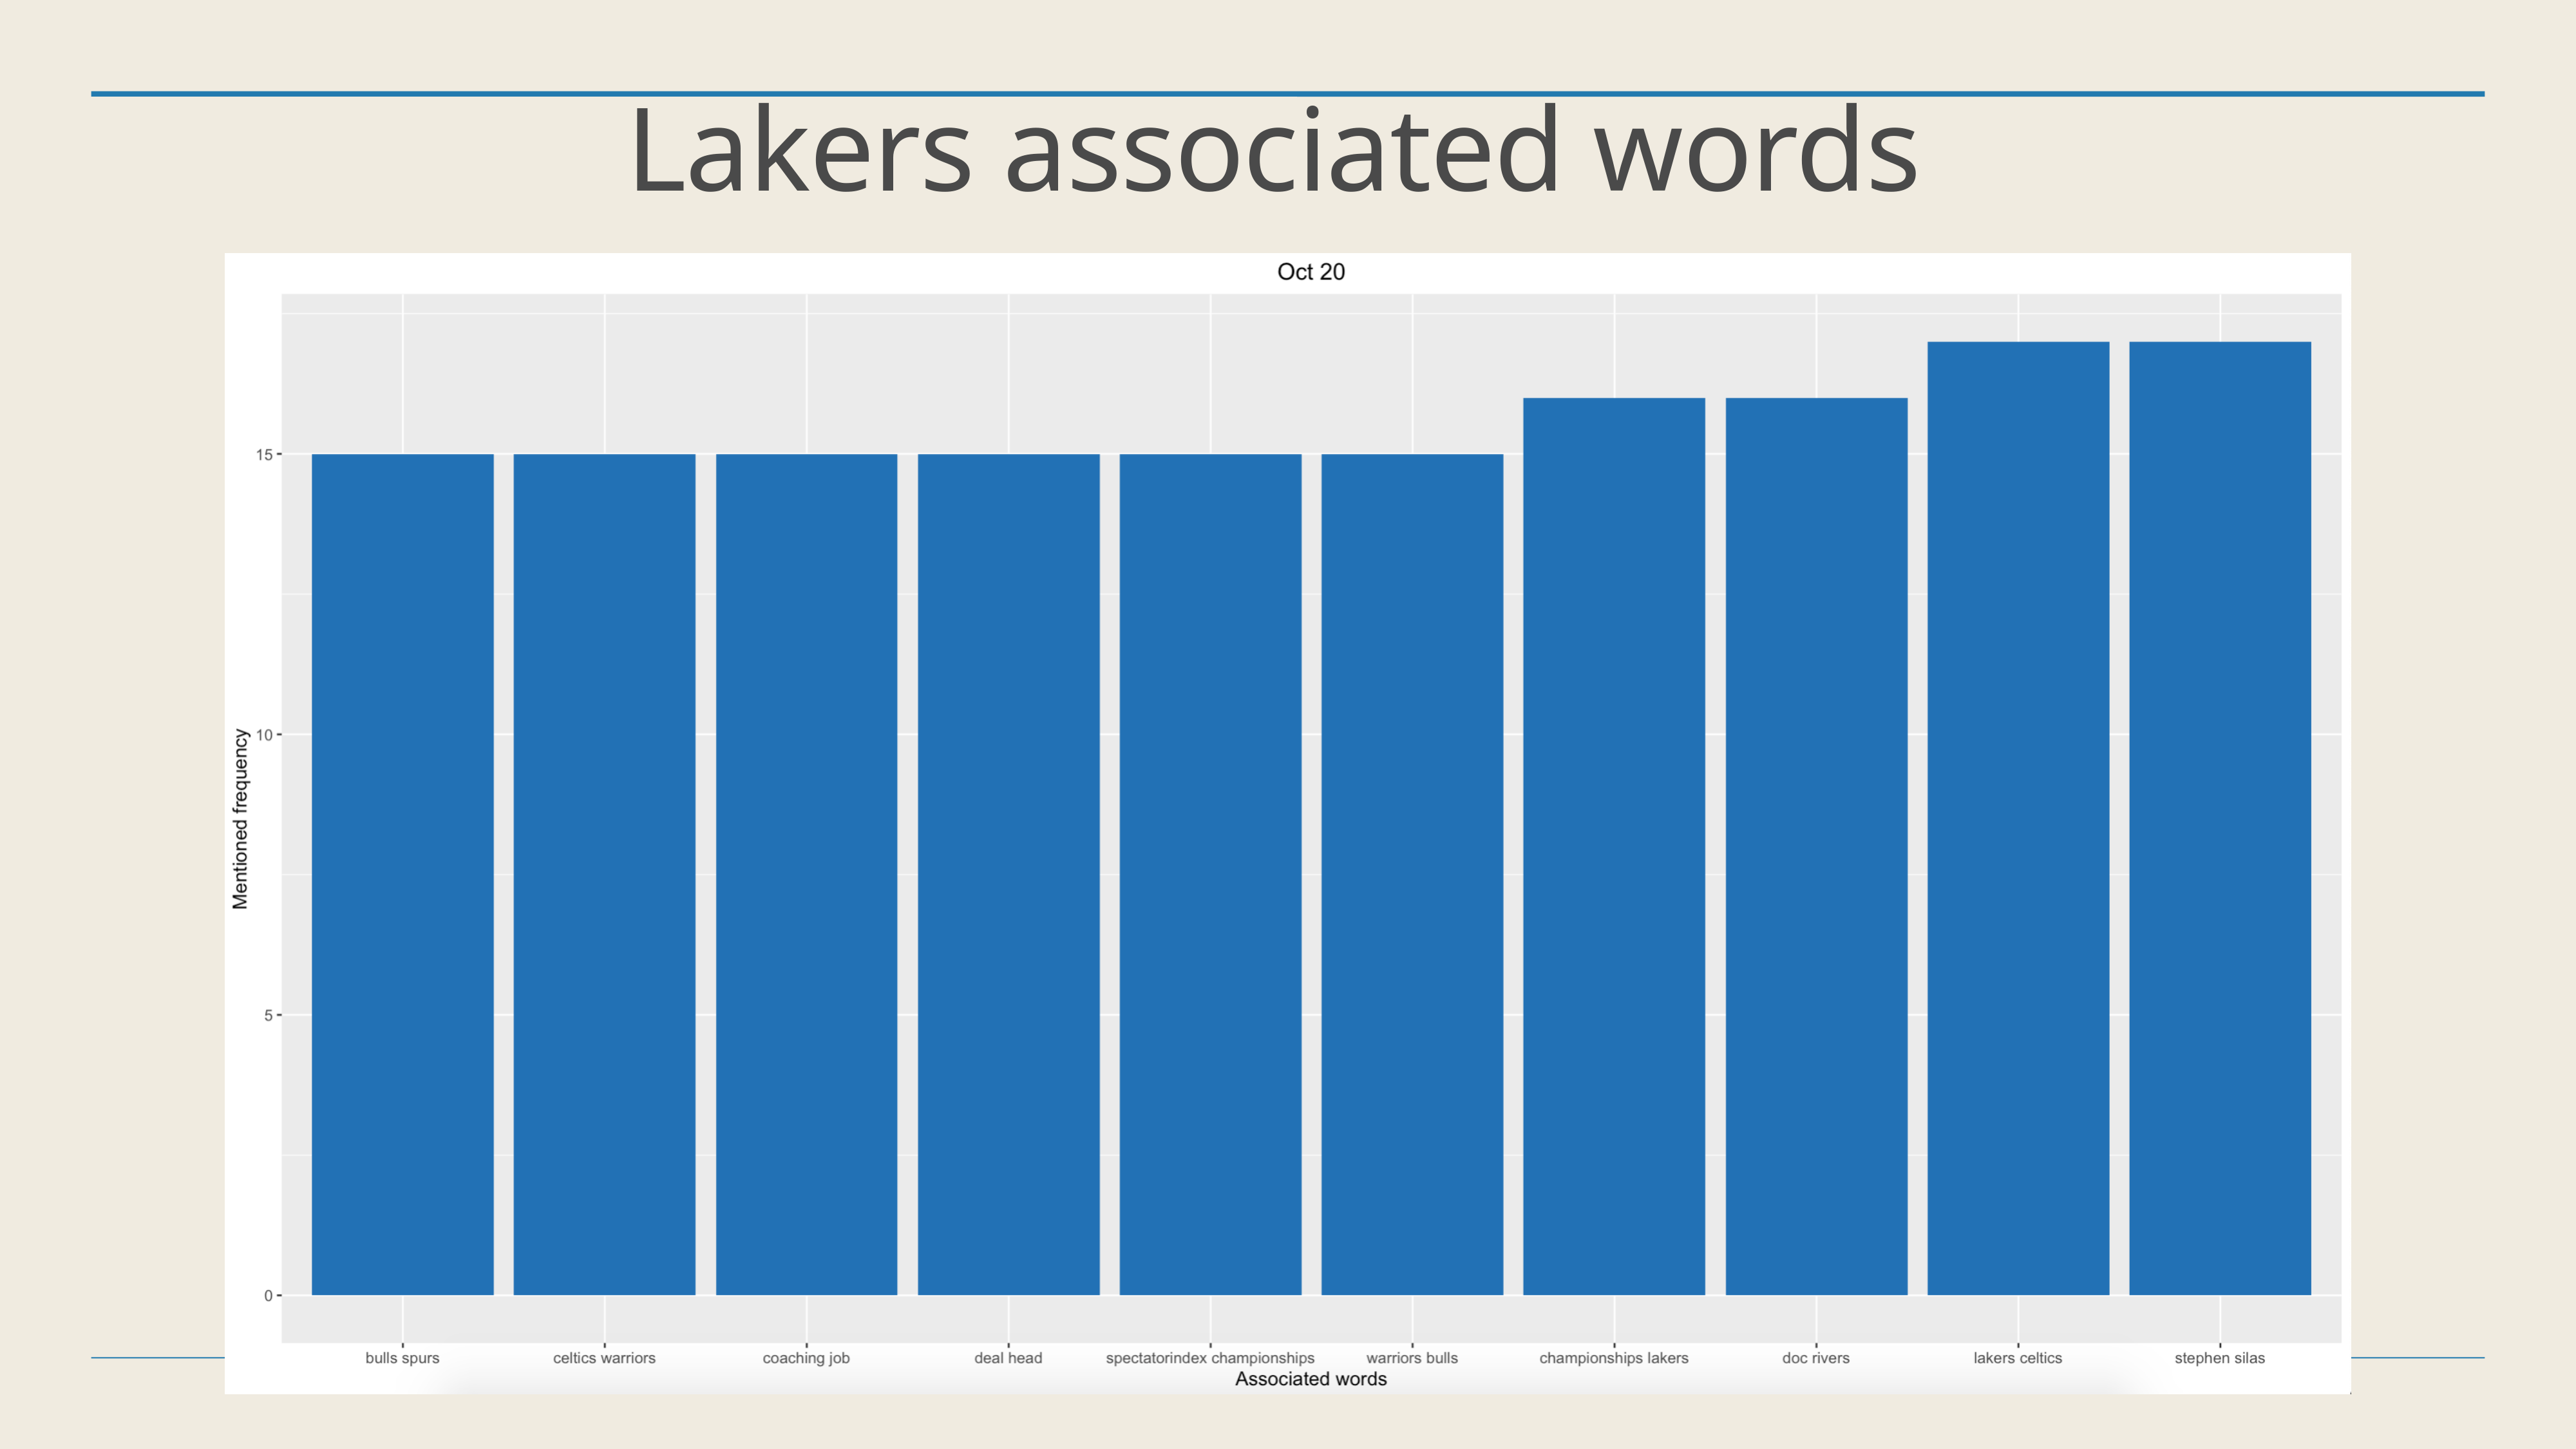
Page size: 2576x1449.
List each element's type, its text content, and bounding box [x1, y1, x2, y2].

title Lakers associated words [182, 97, 2394, 439]
picture [225, 253, 2351, 1394]
